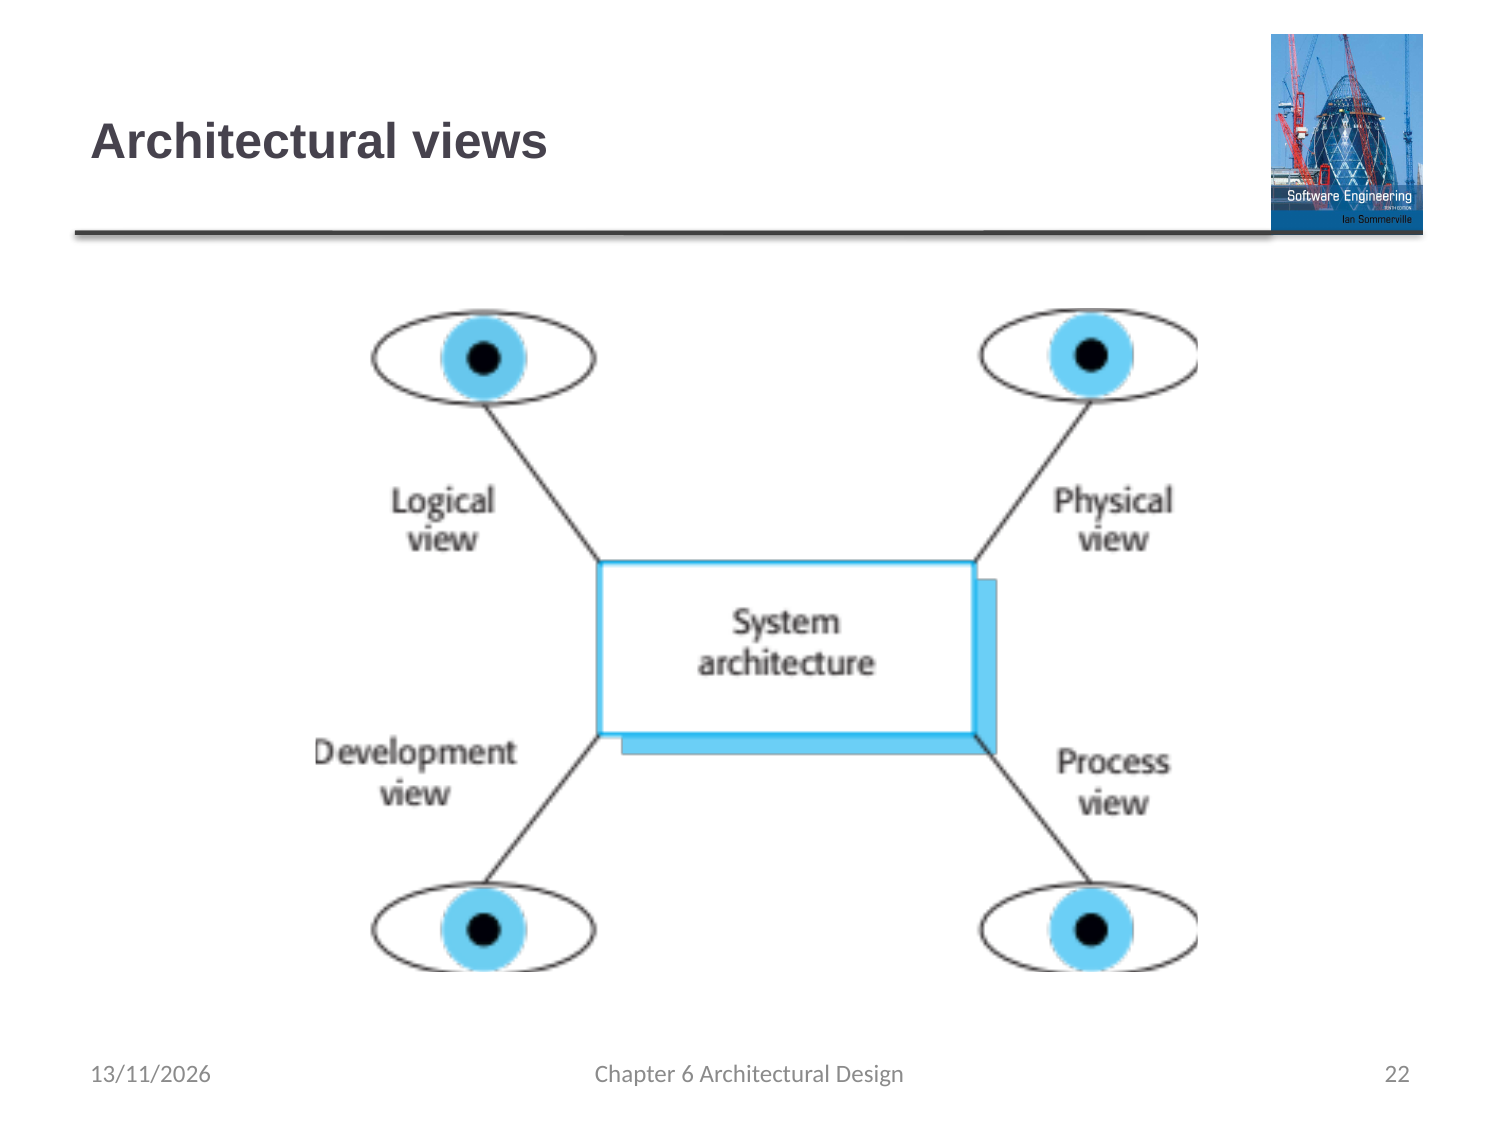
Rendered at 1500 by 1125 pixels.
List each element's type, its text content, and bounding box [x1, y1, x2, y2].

title Architectural views [74, 44, 1272, 233]
slide_number 22 [1074, 1042, 1425, 1103]
footer Chapter 6 Architectural Design [512, 1042, 988, 1103]
picture [1271, 34, 1423, 230]
picture [315, 307, 1198, 972]
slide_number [75, 1042, 425, 1103]
